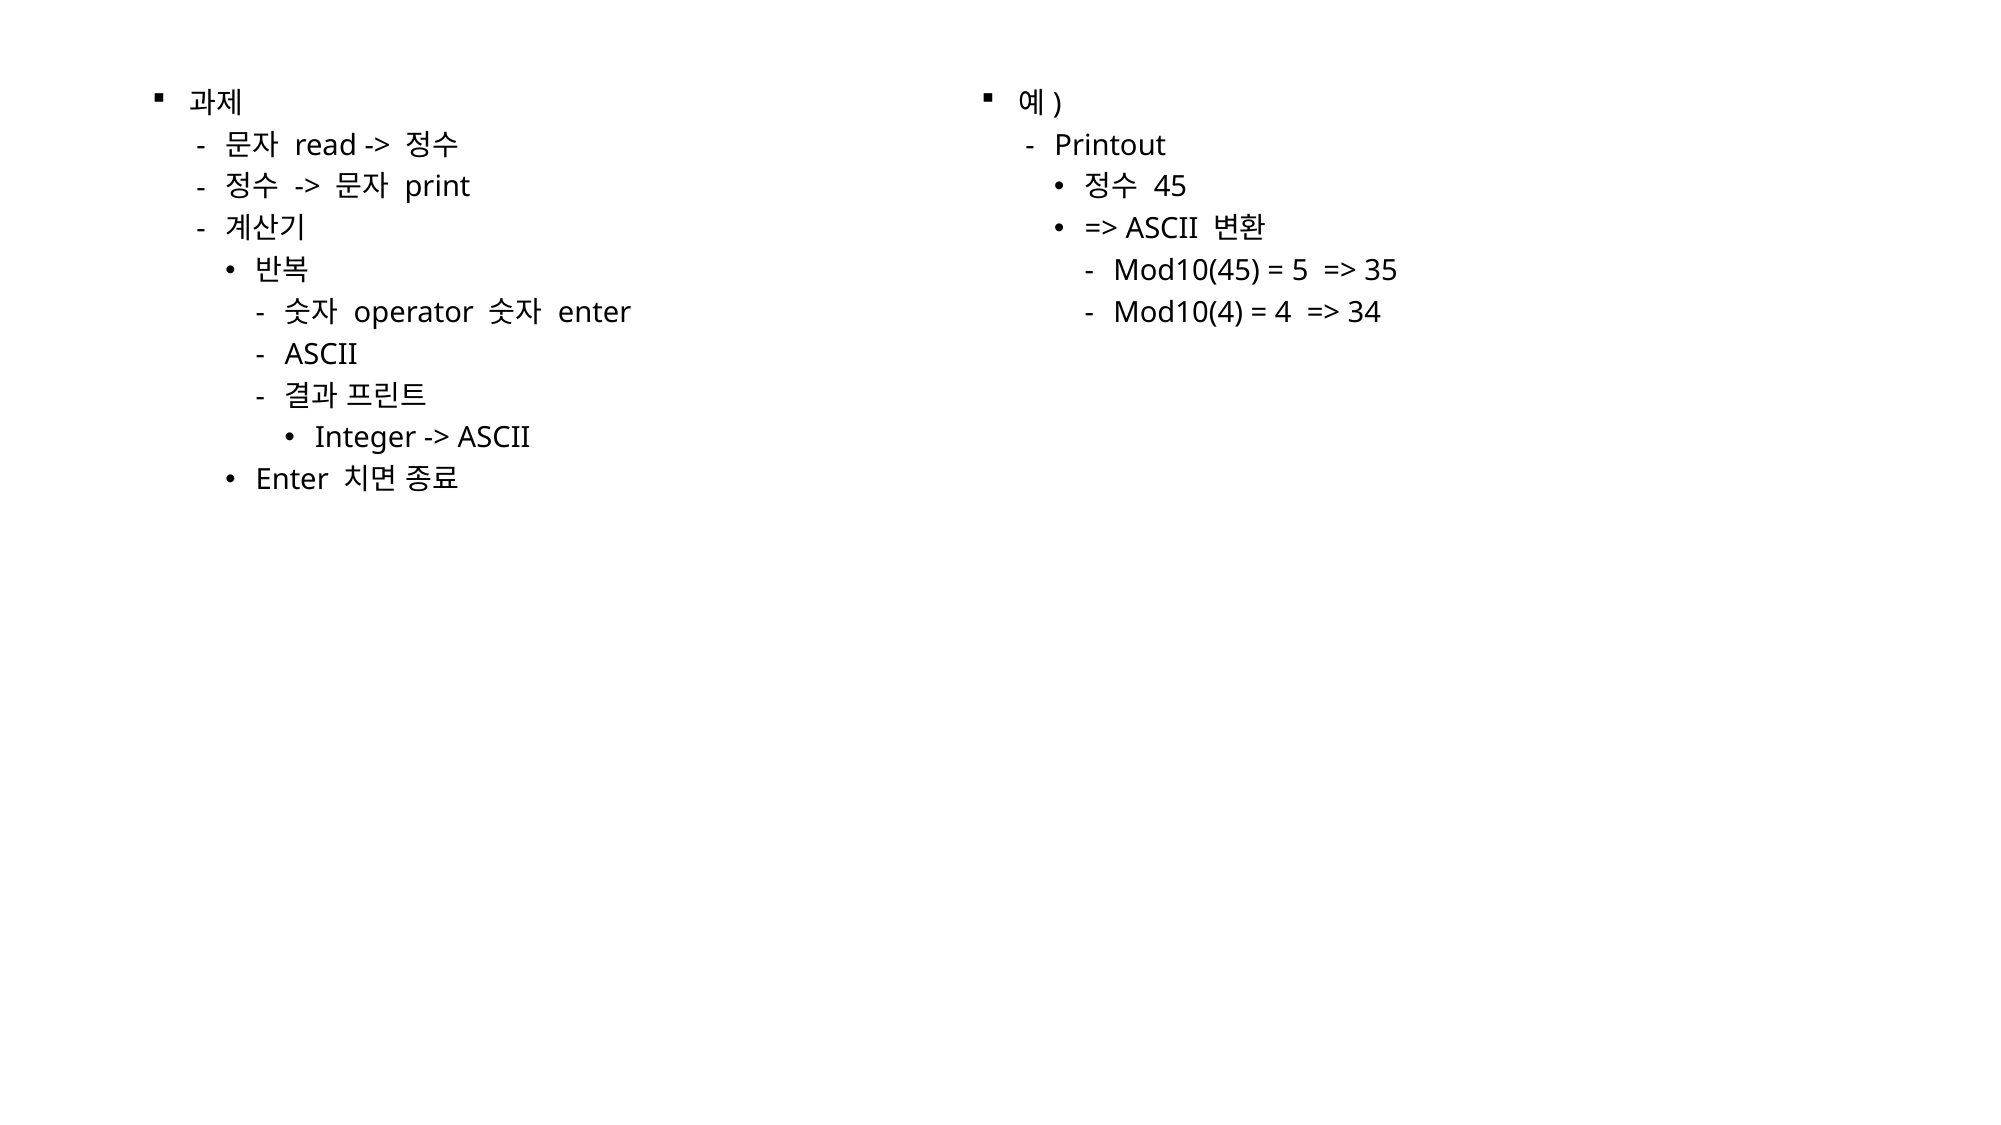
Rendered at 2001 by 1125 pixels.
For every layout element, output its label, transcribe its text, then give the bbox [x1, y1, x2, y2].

list 예) Printout 정수 45 => ASCII 변환 Mod10(45) = 5 => 35 Mod10(4) = 4 => 34 [966, 80, 1878, 1014]
list 과제 문자 read -> 정수 정수 -> 문자 print 계산기 반복 숫자 operator 숫자 enter ASCII 결과 프린트 Integer -> ASCII Enter 치면 종료 [137, 80, 941, 1014]
